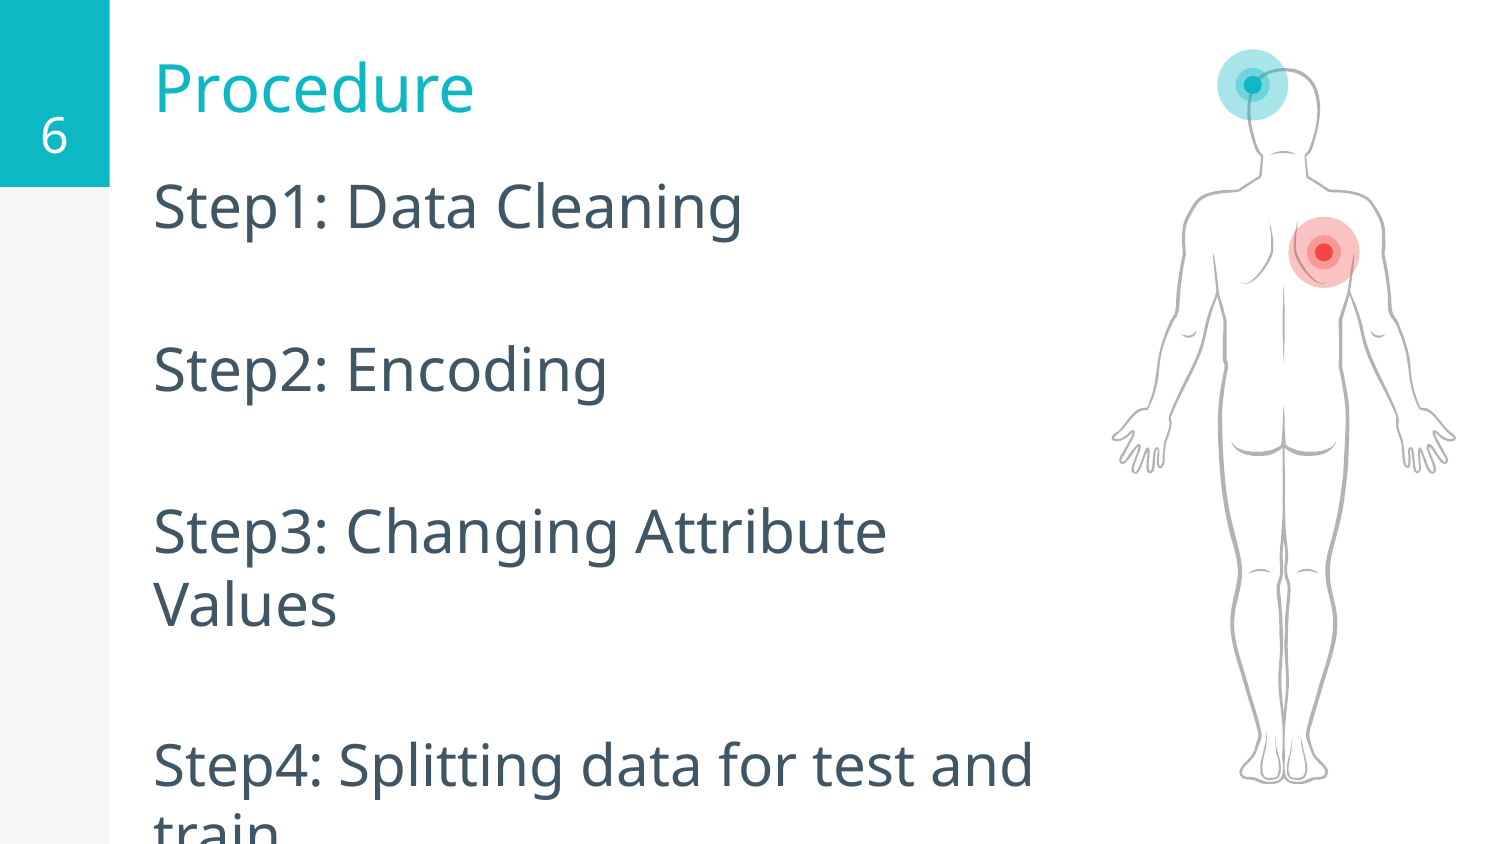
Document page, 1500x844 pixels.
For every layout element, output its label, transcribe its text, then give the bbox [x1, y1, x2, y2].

list Step1: Data Cleaning Step2: Encoding Step3: Changing Attribute Values Step4: Splitting data for test and train [138, 153, 1083, 797]
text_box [1110, 67, 1458, 785]
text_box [1216, 49, 1289, 121]
slide_number ‹#› [0, 0, 110, 187]
title Procedure [138, 40, 722, 141]
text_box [1288, 216, 1360, 289]
